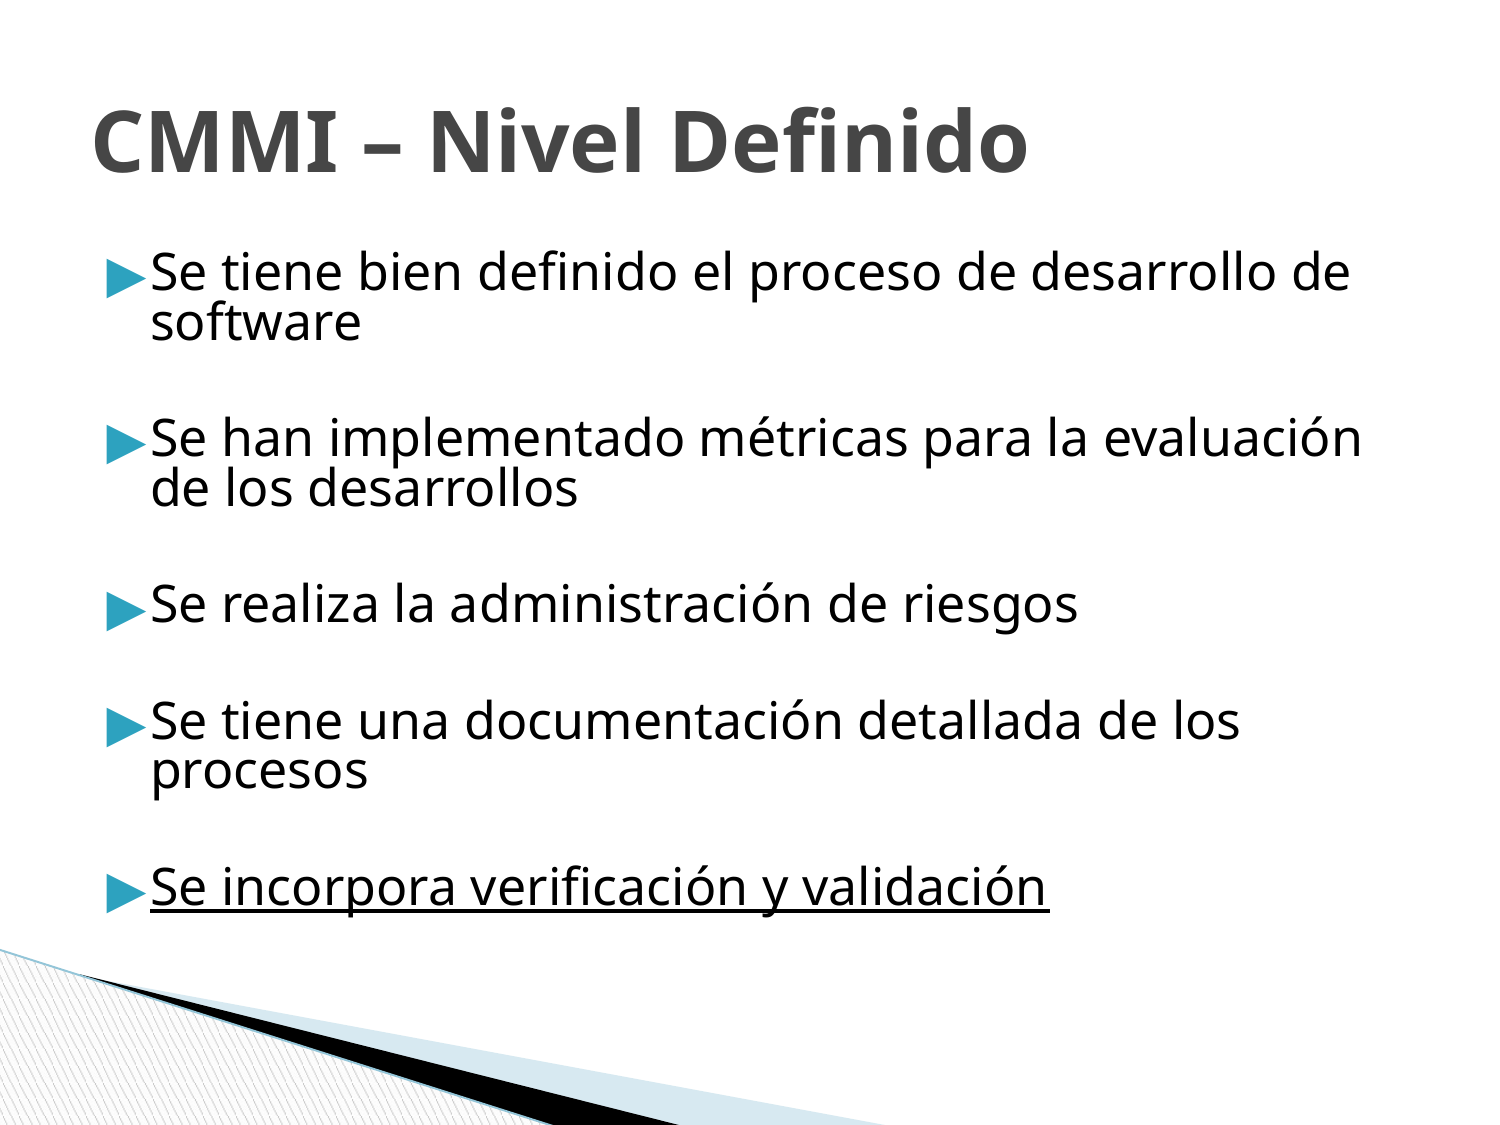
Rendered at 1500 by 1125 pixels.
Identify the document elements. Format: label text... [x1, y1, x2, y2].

title CMMI – Nivel Definido [75, 45, 1425, 233]
list Se tiene bien definido el proceso de desarrollo de software Se han implementado métricas para la evaluación de los desarrollos Se realiza la administración de riesgos Se tiene una documentación detallada de los procesos Se incorpora verificación y validación [75, 243, 1425, 986]
